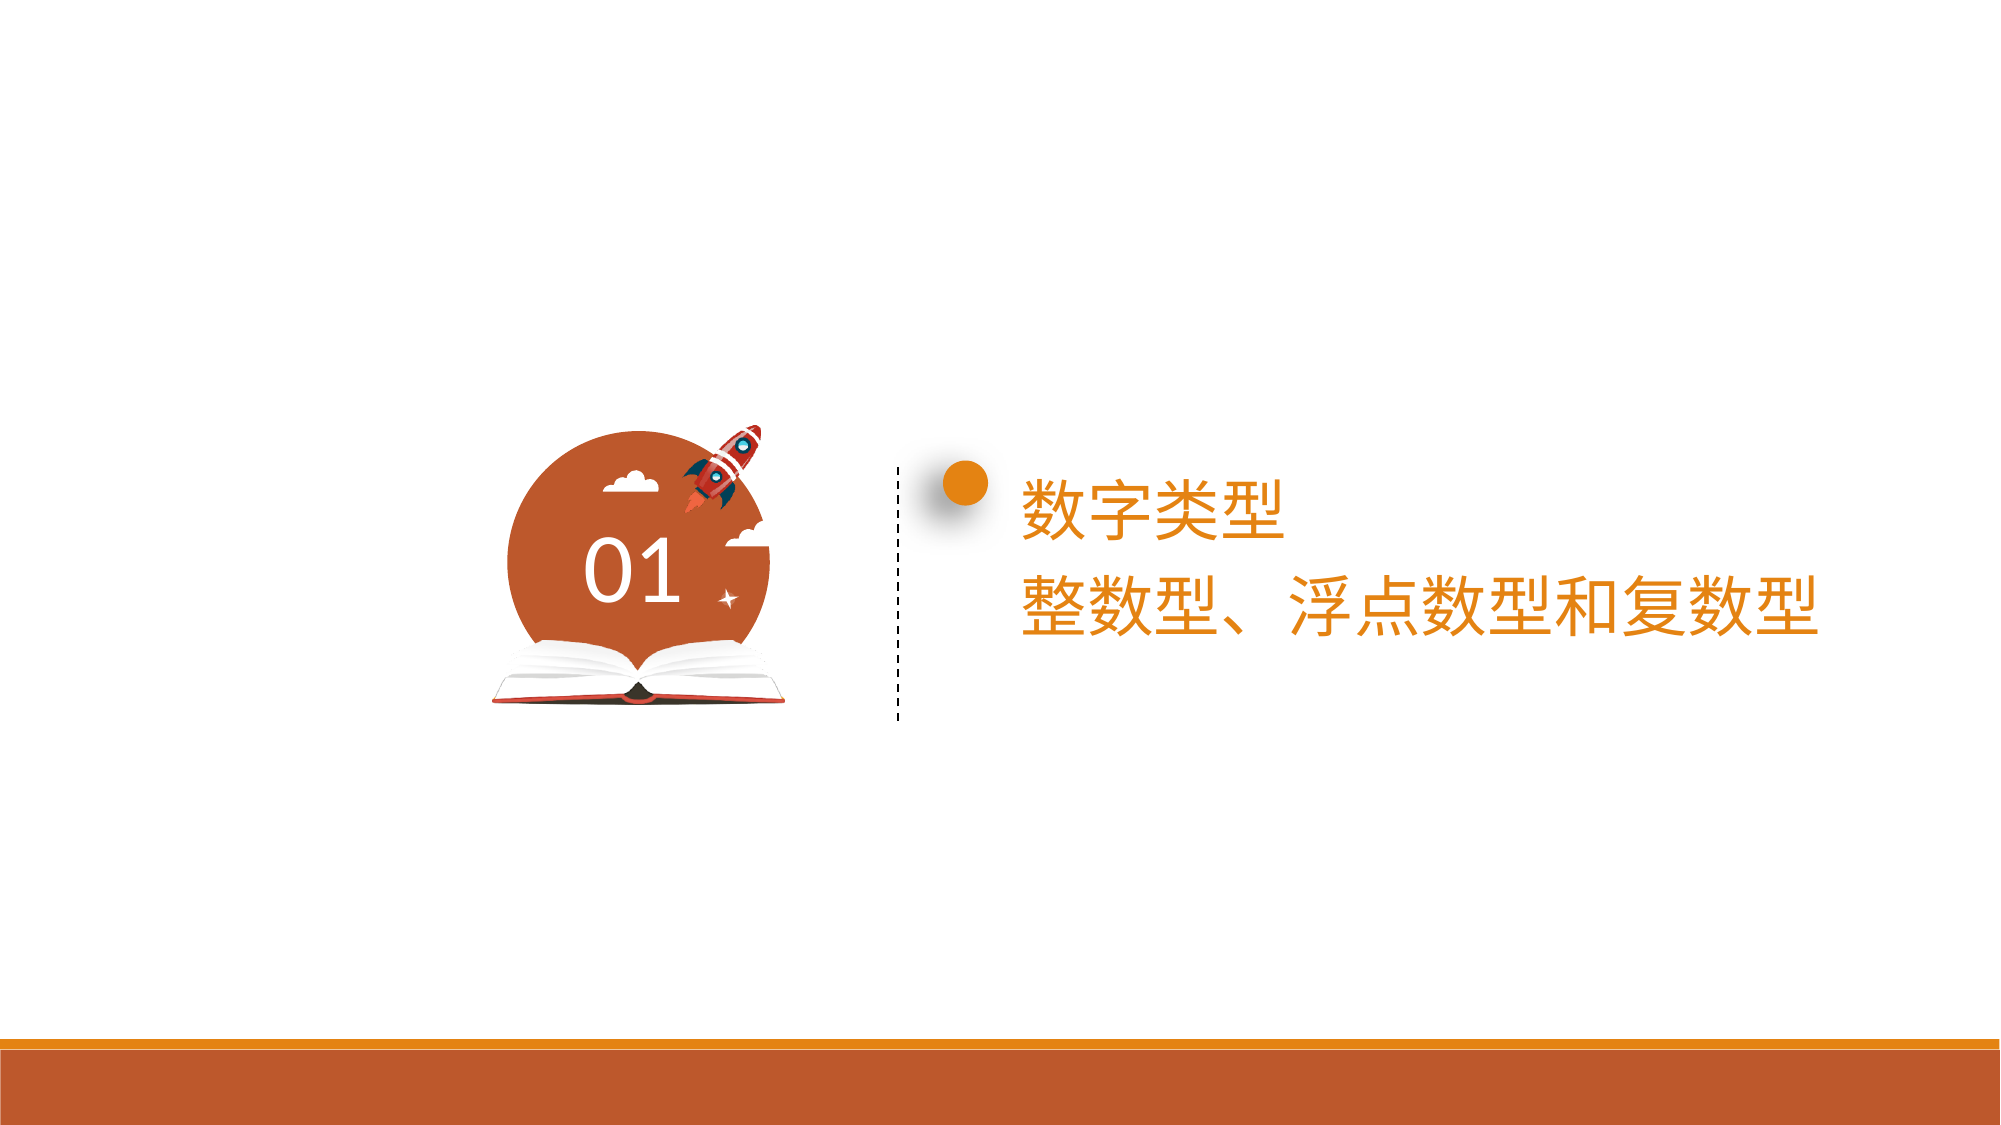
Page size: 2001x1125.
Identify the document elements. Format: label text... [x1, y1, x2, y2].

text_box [480, 425, 794, 705]
text_box [941, 459, 990, 507]
text_box 数字类型 整数型、浮点数型和复数型 [1005, 445, 1837, 652]
